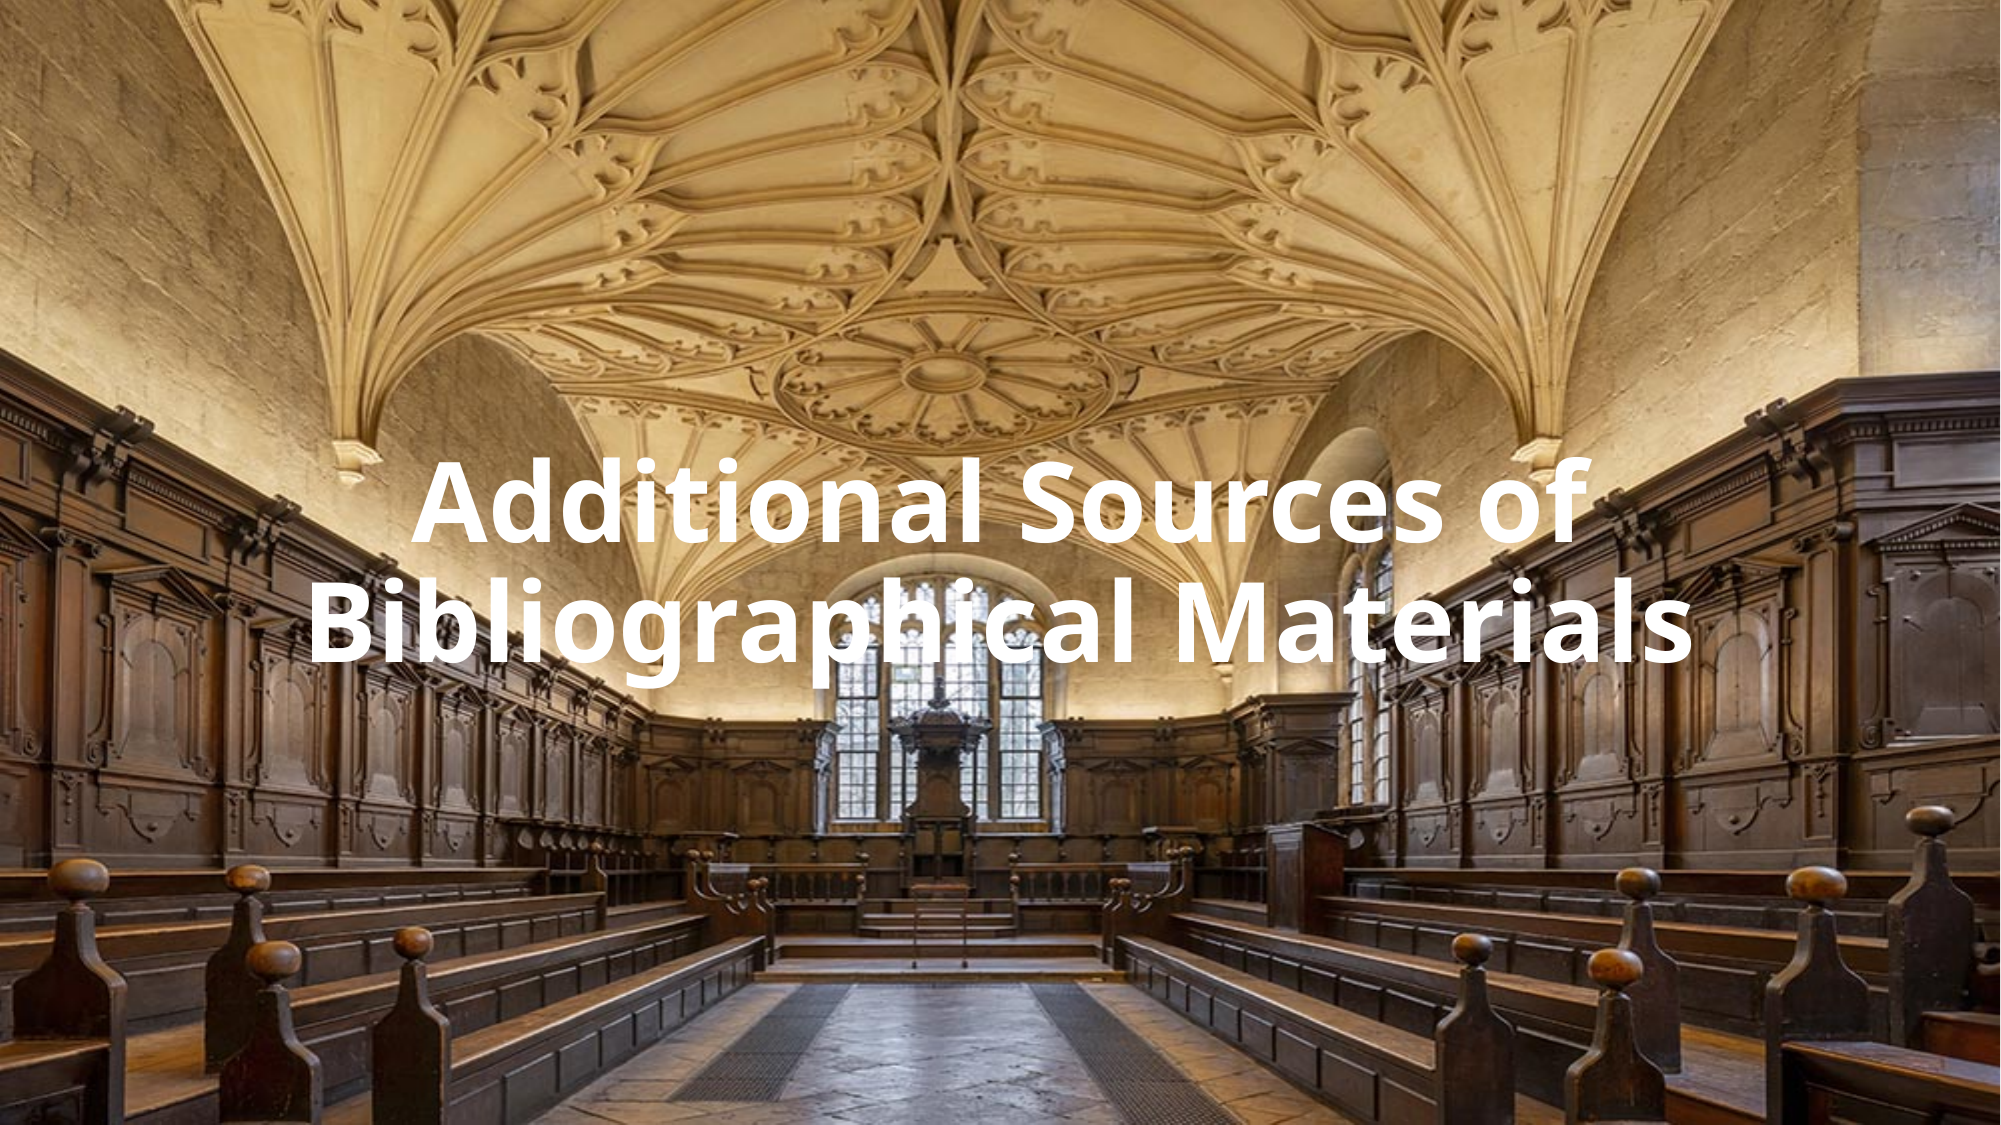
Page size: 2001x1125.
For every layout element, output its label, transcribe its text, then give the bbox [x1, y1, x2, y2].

picture [0, 0, 2001, 1125]
title Additional Sources of Bibliographical Materials [249, 356, 1750, 695]
